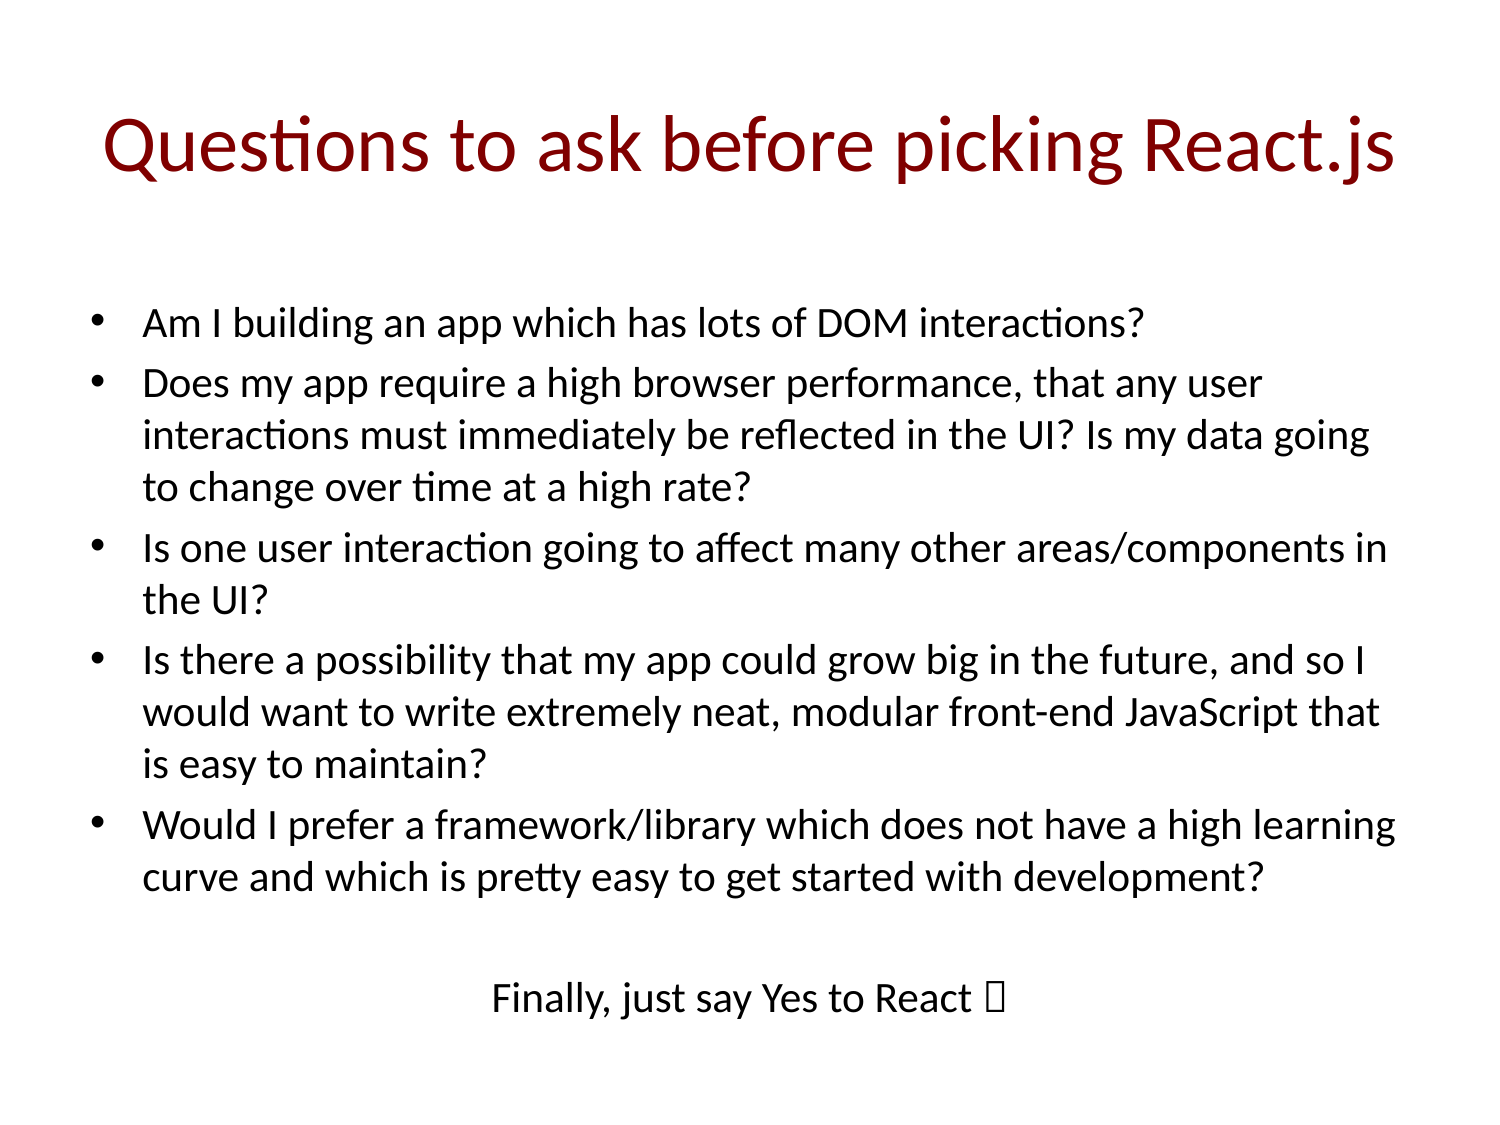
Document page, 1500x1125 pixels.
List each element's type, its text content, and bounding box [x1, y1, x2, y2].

list Am I building an app which has lots of DOM interactions? Does my app require a high browser performance, that any user interactions must immediately be reflected in the UI? Is my data going to change over time at a high rate? Is one user interaction going to affect many other areas/components in the UI? Is there a possibility that my app could grow big in the future, and so I would want to write extremely neat, modular front-end JavaScript that is easy to maintain? Would I prefer a framework/library which does not have a high learning curve and which is pretty easy to get started with development? Finally, just say Yes to React  [75, 286, 1425, 1046]
title Questions to ask before picking React.js [75, 45, 1425, 233]
